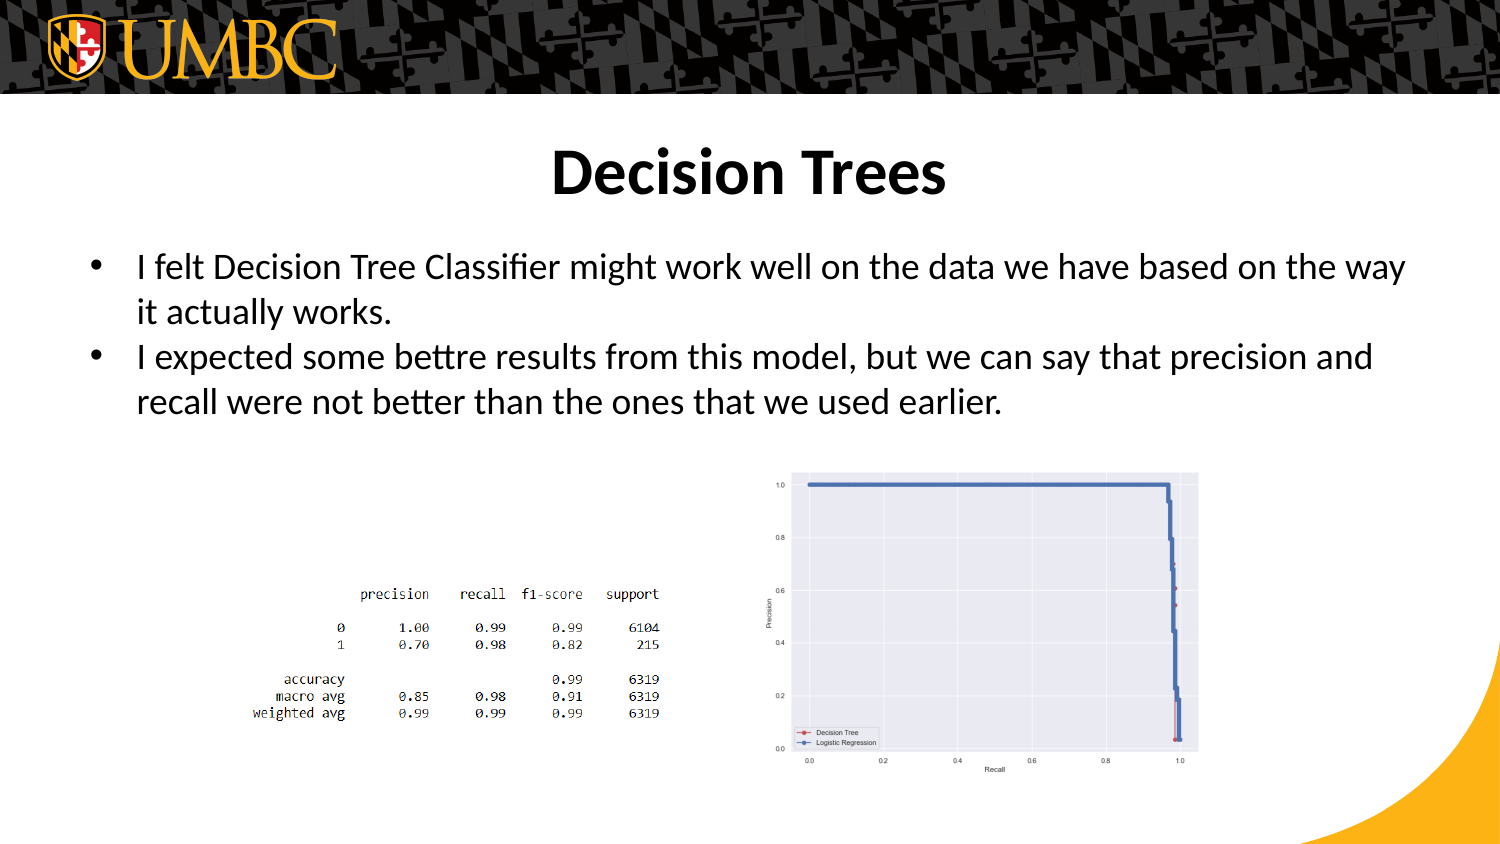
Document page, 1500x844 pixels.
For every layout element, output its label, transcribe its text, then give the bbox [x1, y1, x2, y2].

picture [0, 0, 1500, 94]
title Decision Trees [75, 115, 1425, 221]
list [758, 468, 1206, 781]
text_box I felt Decision Tree Classifier might work well on the data we have based on the way it actually works. I expected some bettre results from this model, but we can say that precision and recall were not better than the ones that we used earlier. [74, 234, 1425, 430]
picture [1299, 639, 1500, 844]
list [242, 583, 669, 730]
